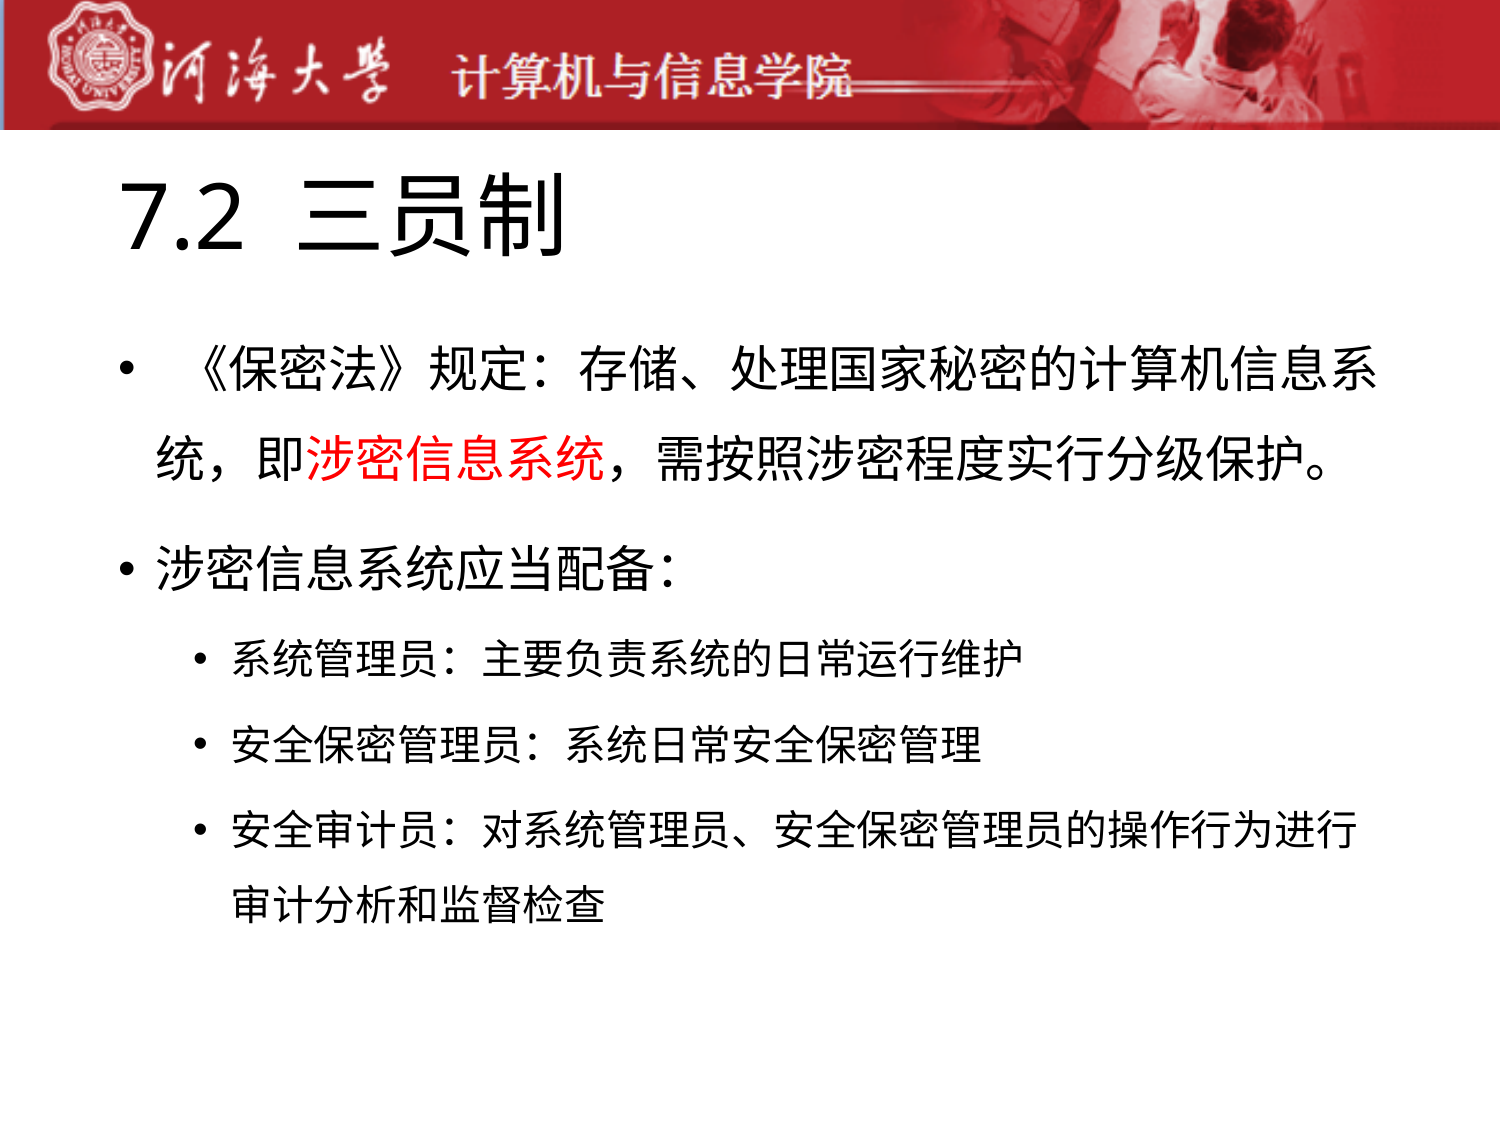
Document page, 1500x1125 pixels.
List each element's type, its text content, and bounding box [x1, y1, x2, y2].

picture [0, 0, 1500, 130]
title 7.2 三员制 [103, 59, 1397, 278]
list 《保密法》规定：存储、处理国家秘密的计算机信息系统，即涉密信息系统，需按照涉密程度实行分级保护。 涉密信息系统应当配备： 系统管理员：主要负责系统的日常运行维护 安全保密管理员：系统日常安全保密管理 安全审计员：对系统管理员、安全保密管理员的操作行为进行审计分析和监督检查 [103, 299, 1397, 1014]
